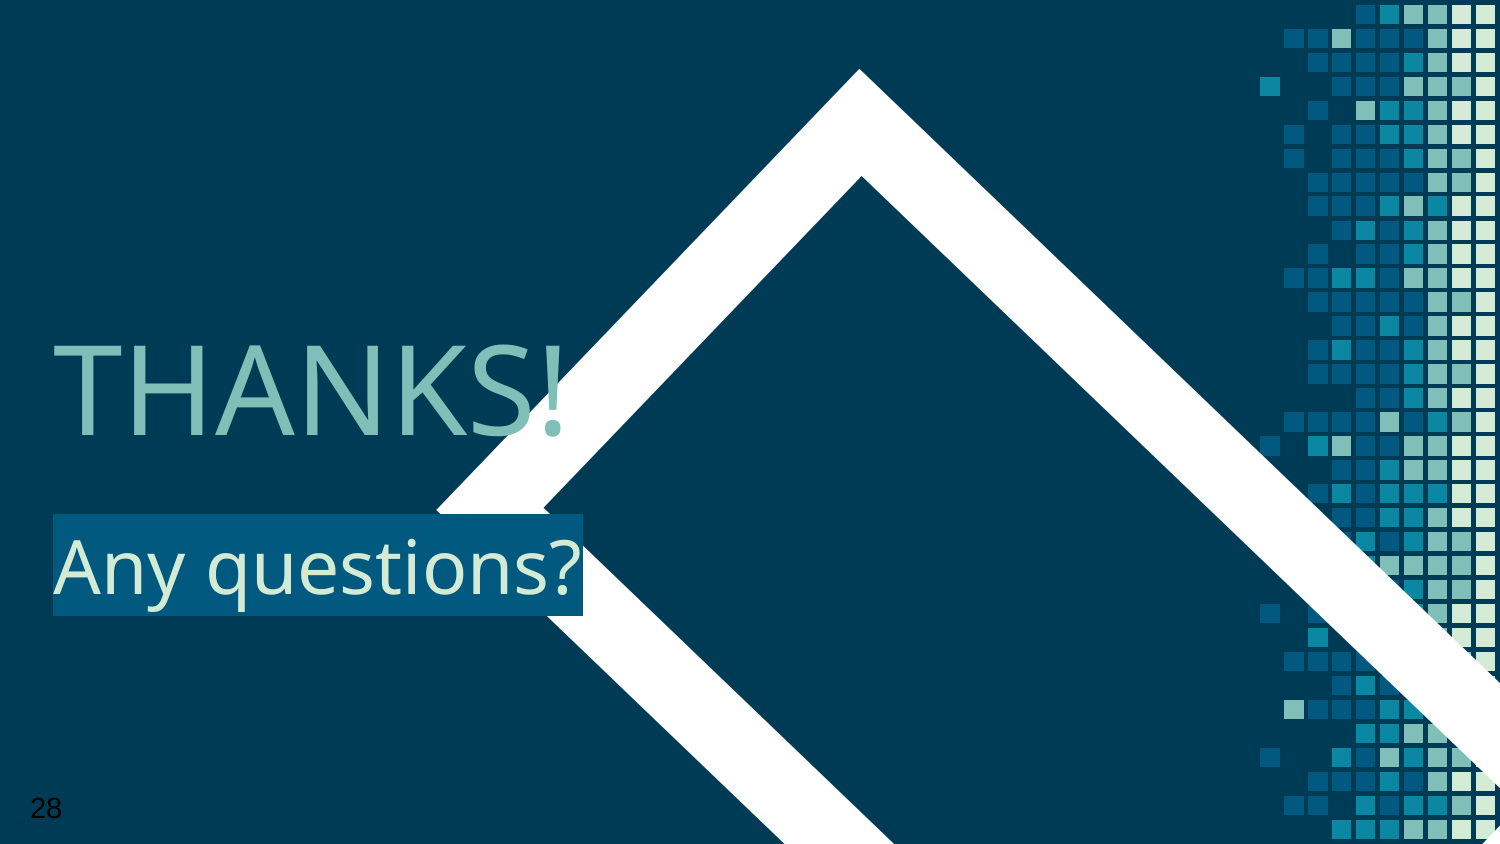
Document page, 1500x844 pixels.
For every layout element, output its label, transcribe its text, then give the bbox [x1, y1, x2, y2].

subtitle Any questions? [38, 504, 837, 634]
title THANKS! [38, 284, 837, 475]
text_box  [1135, 662, 1499, 844]
picture [655, 70, 1500, 786]
picture [567, 634, 892, 844]
slide_number 28 [15, 774, 105, 839]
picture [444, 475, 573, 504]
picture [1495, 827, 1500, 844]
